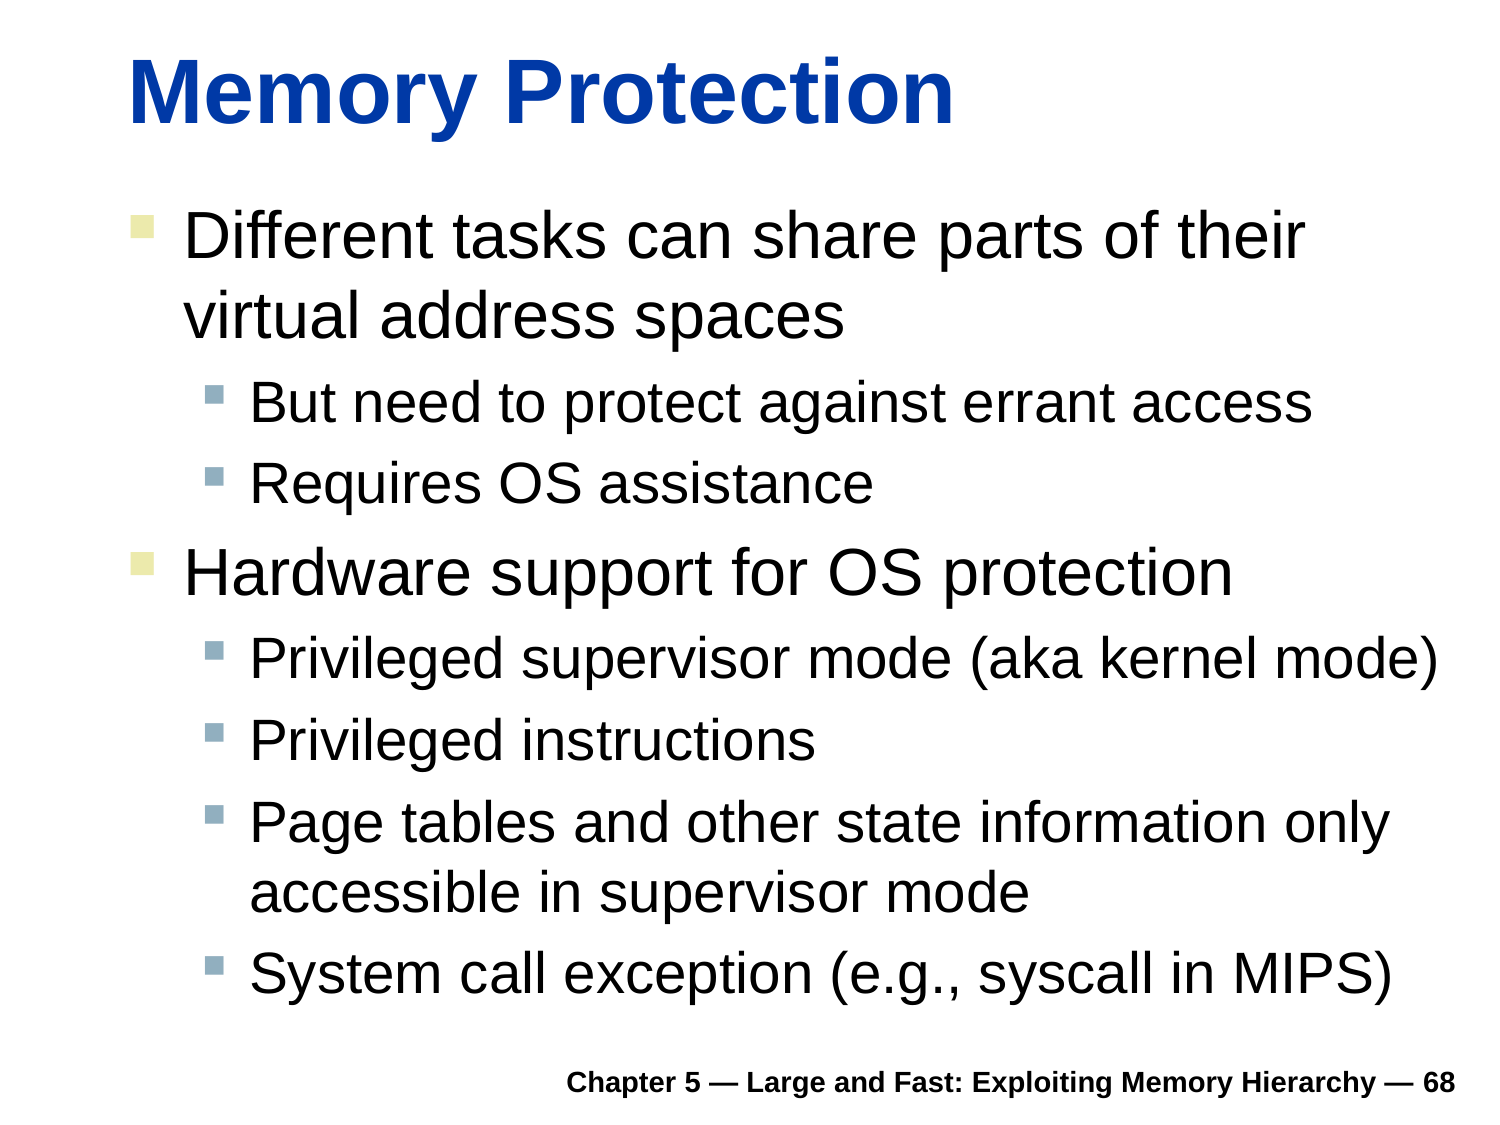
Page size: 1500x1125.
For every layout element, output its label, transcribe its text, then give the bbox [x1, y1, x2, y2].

list Different tasks can share parts of their virtual address spaces But need to protect against errant access Requires OS assistance Hardware support for OS protection Privileged supervisor mode (aka kernel mode) Privileged instructions Page tables and other state information only accessible in supervisor mode System call exception (e.g., syscall in MIPS) [112, 184, 1469, 1024]
footer Chapter 5 — Large and Fast: Exploiting Memory Hierarchy — 68 [277, 1046, 1471, 1106]
title Memory Protection [112, 23, 1468, 149]
